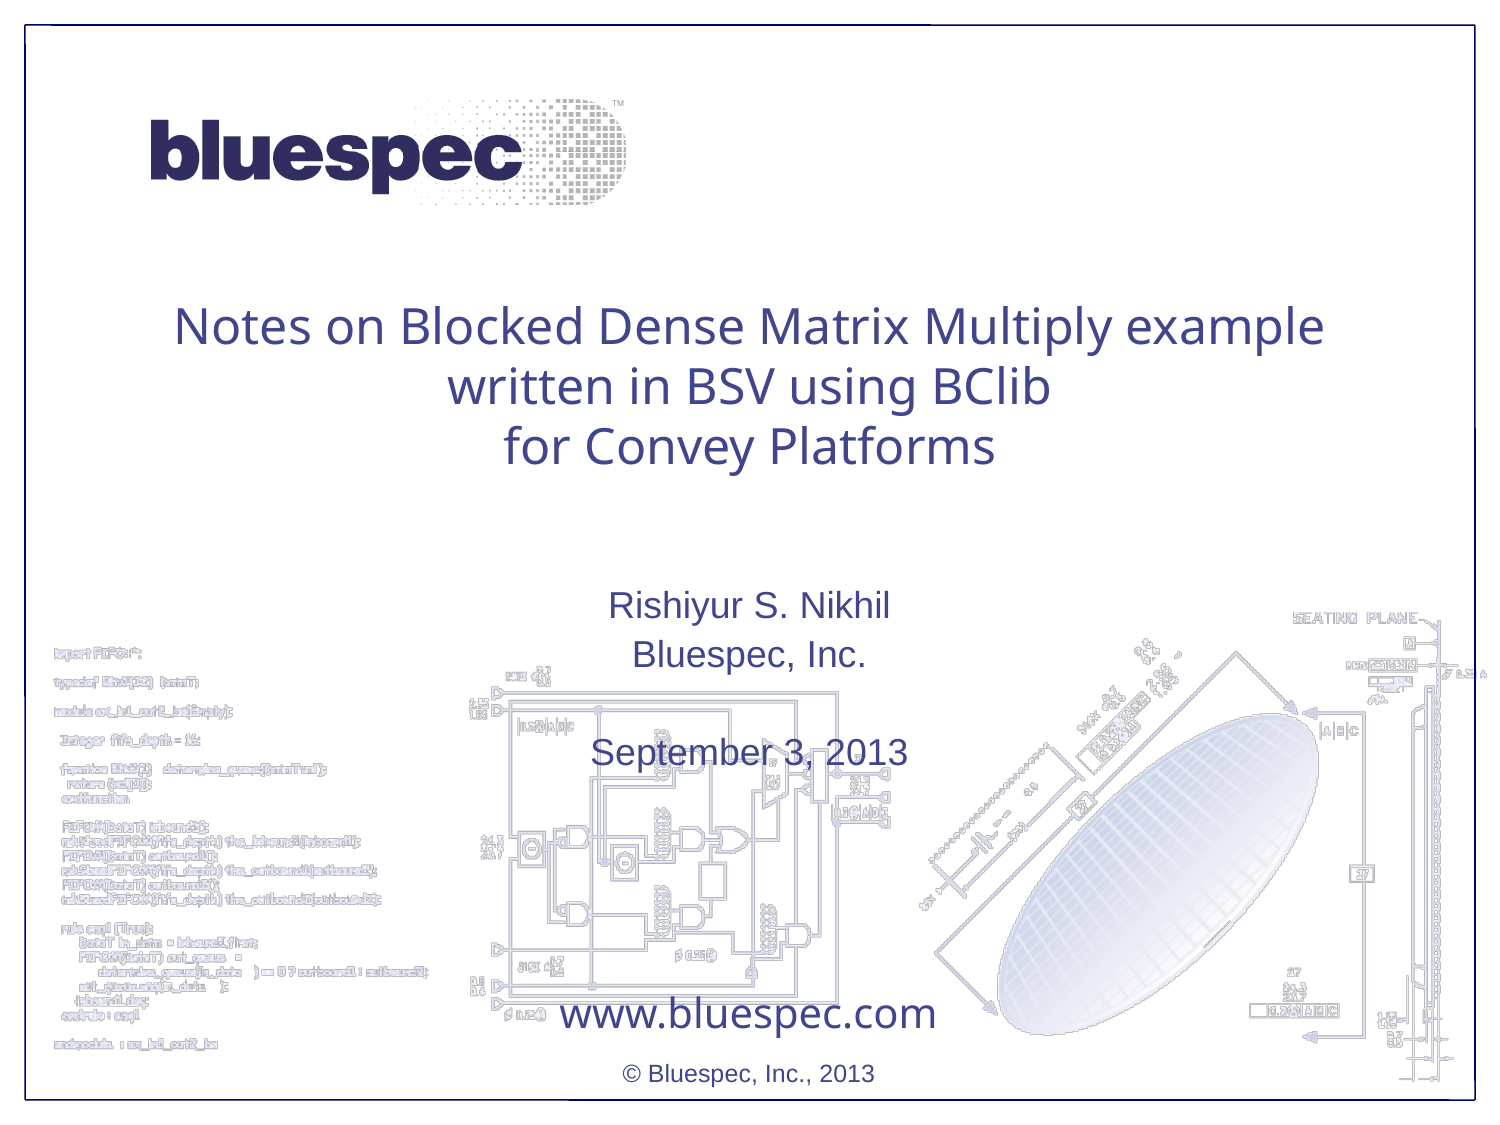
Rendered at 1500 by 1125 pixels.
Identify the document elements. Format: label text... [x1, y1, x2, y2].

picture [53, 780, 1474, 979]
subtitle Notes on Blocked Dense Matrix Multiply example written in BSV using BClib for Convey Platforms [21, 286, 1479, 428]
text_box Rishiyur S. Nikhil Bluespec, Inc. September 3, 2013 [24, 573, 1475, 780]
picture [1476, 612, 1488, 1083]
text_box © Bluespec, Inc., 2013 [24, 1049, 1474, 1095]
picture [151, 99, 626, 205]
text_box www.bluespec.com [23, 979, 1475, 1042]
picture [53, 1042, 1474, 1049]
